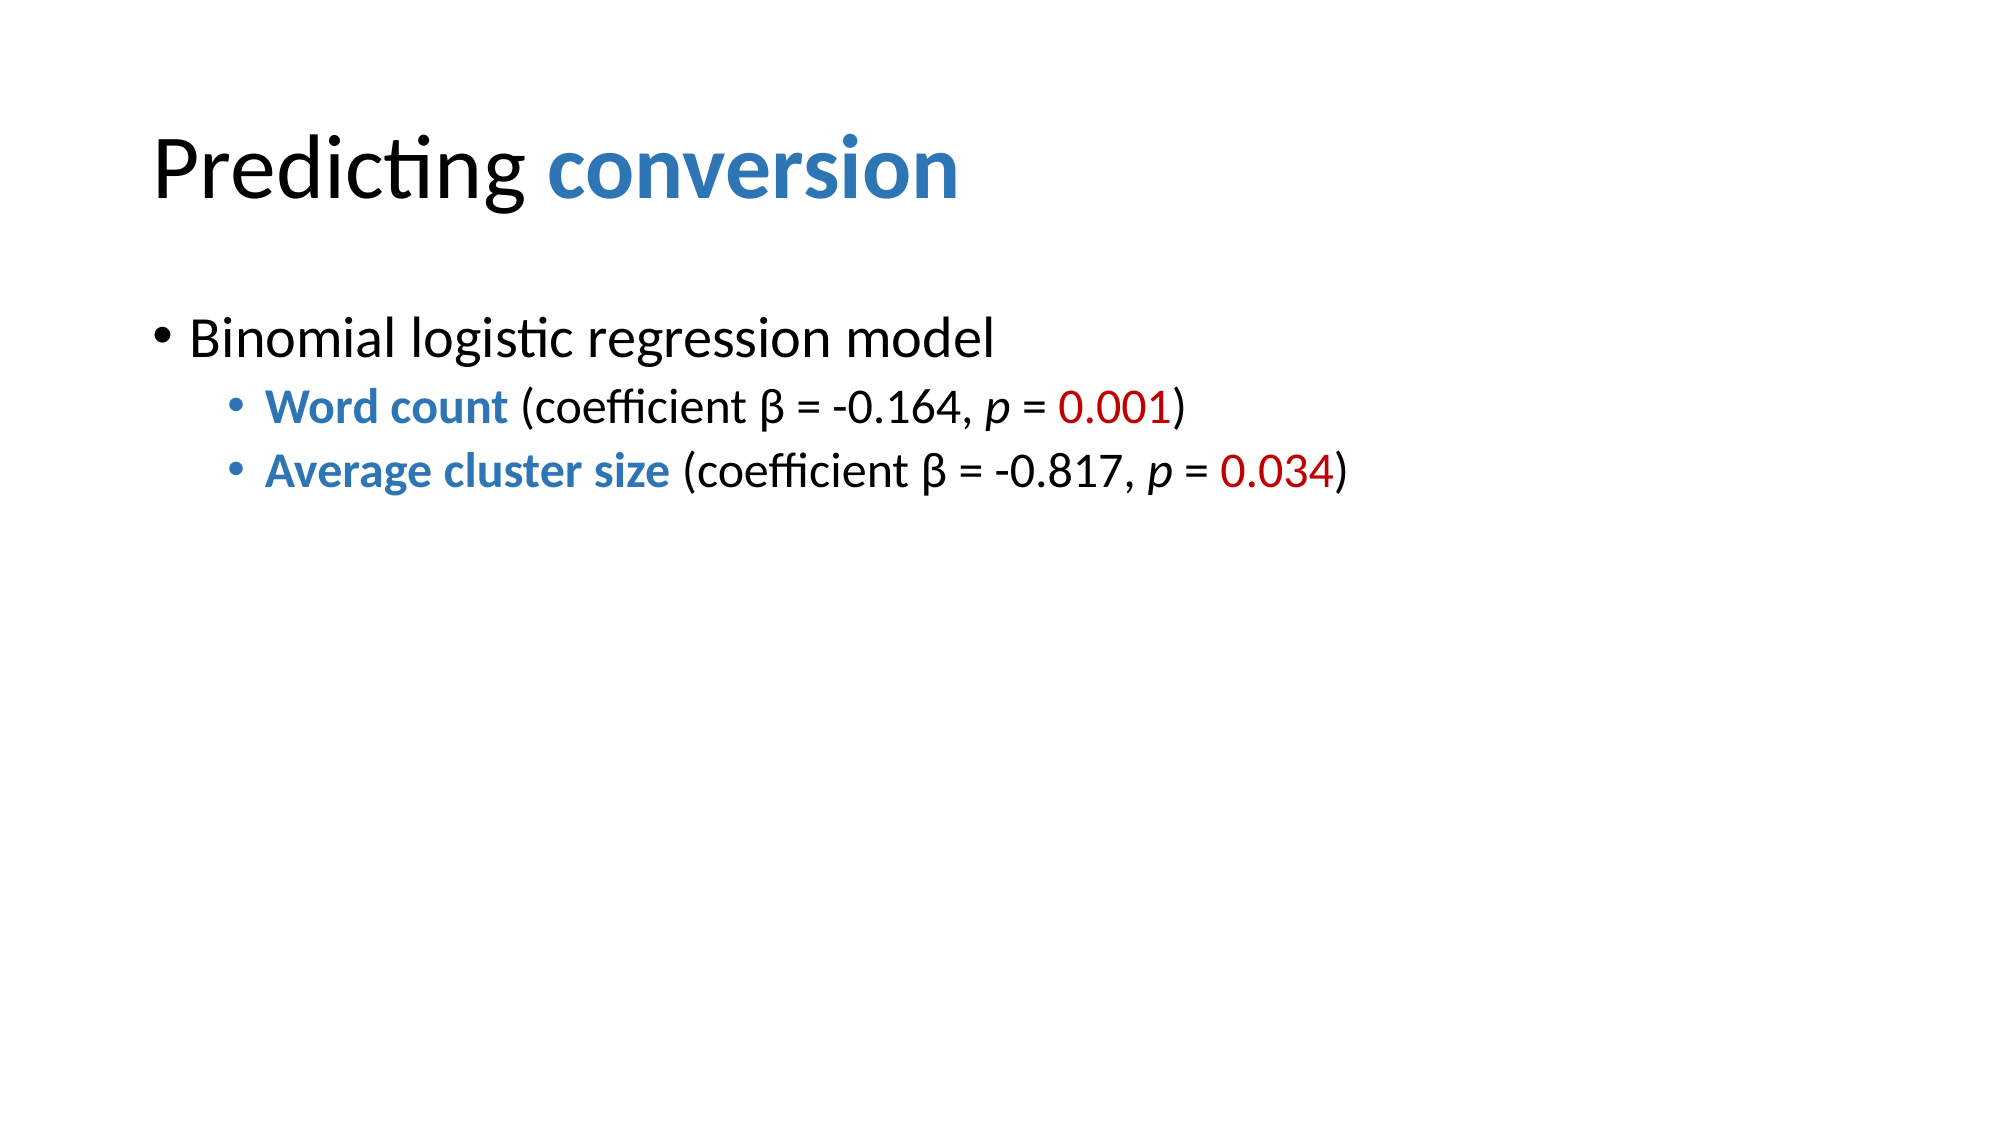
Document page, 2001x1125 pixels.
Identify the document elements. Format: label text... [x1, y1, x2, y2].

list Binomial logistic regression model Word count (coefficient β = -0.164, p = 0.001) Average cluster size (coefficient β = -0.817, p = 0.034) [137, 299, 1863, 1014]
title Predicting conversion [137, 59, 1863, 278]
